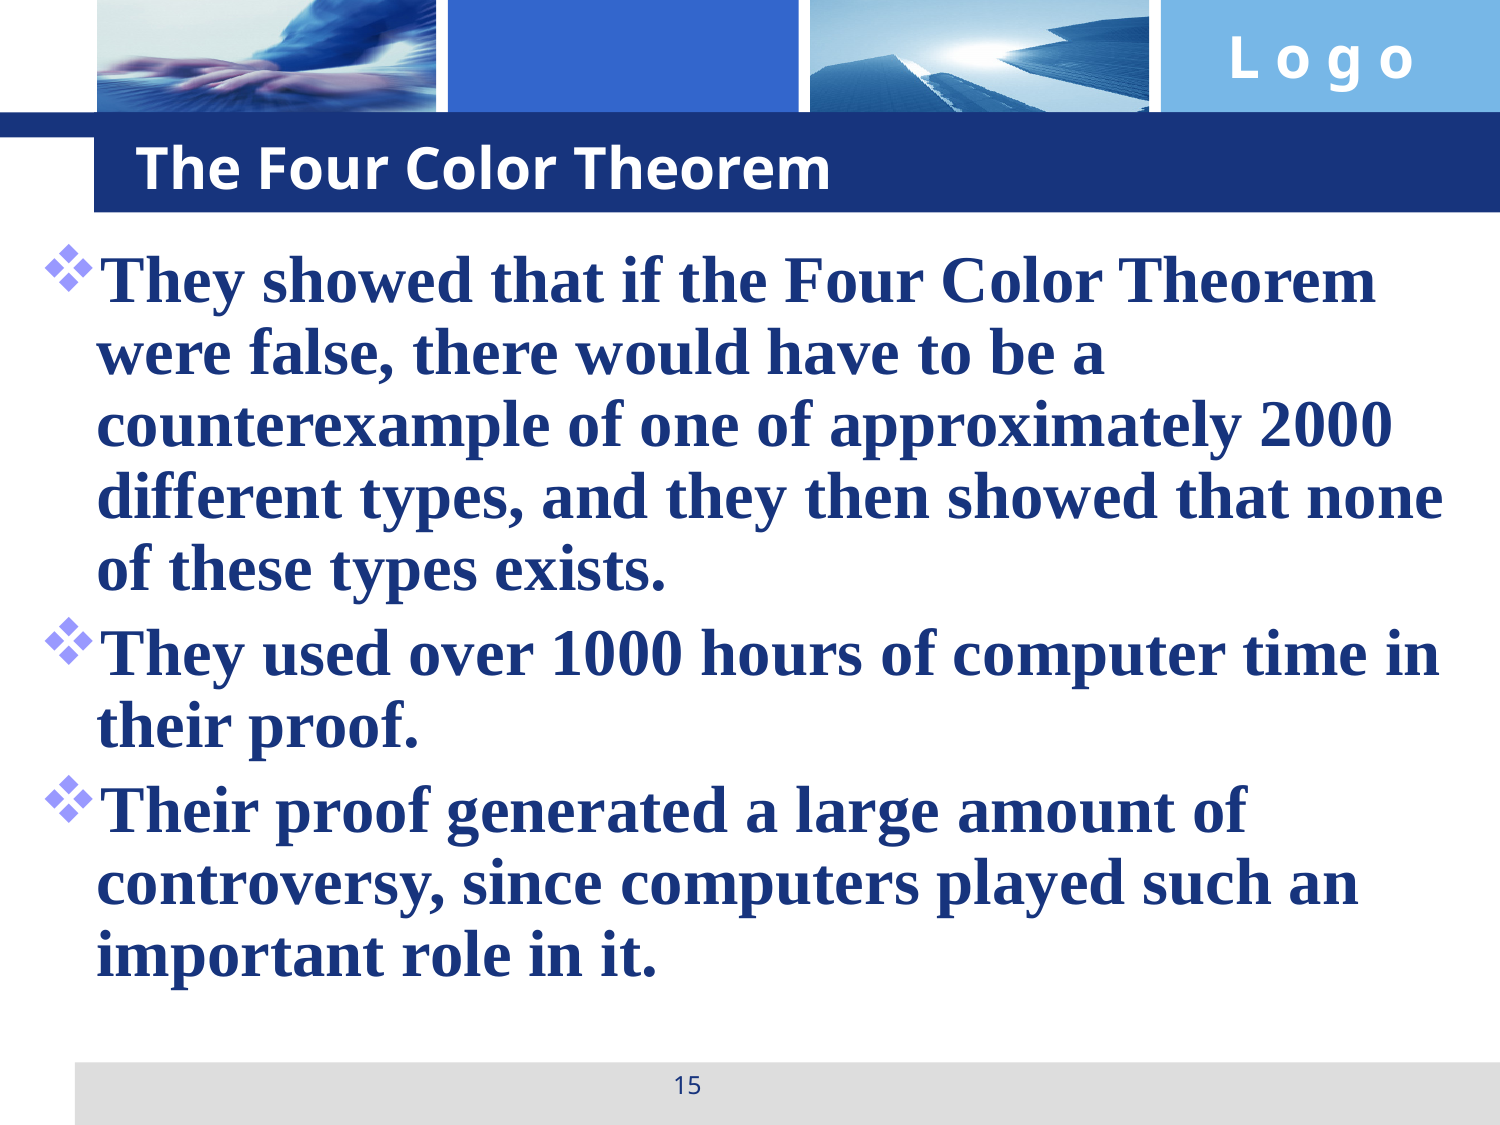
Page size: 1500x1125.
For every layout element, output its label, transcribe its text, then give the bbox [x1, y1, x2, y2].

picture [810, 0, 1150, 112]
picture [97, 0, 437, 112]
text_box 15 [512, 1062, 863, 1116]
title The Four Color Theorem [120, 120, 1400, 213]
list They showed that if the Four Color Theorem were false, there would have to be a counterexample of one of approximately 2000 different types, and they then showed that none of these types exists. They used over 1000 hours of computer time in their proof. Their proof generated a large amount of controversy, since computers played such an important role in it. [24, 237, 1475, 1050]
